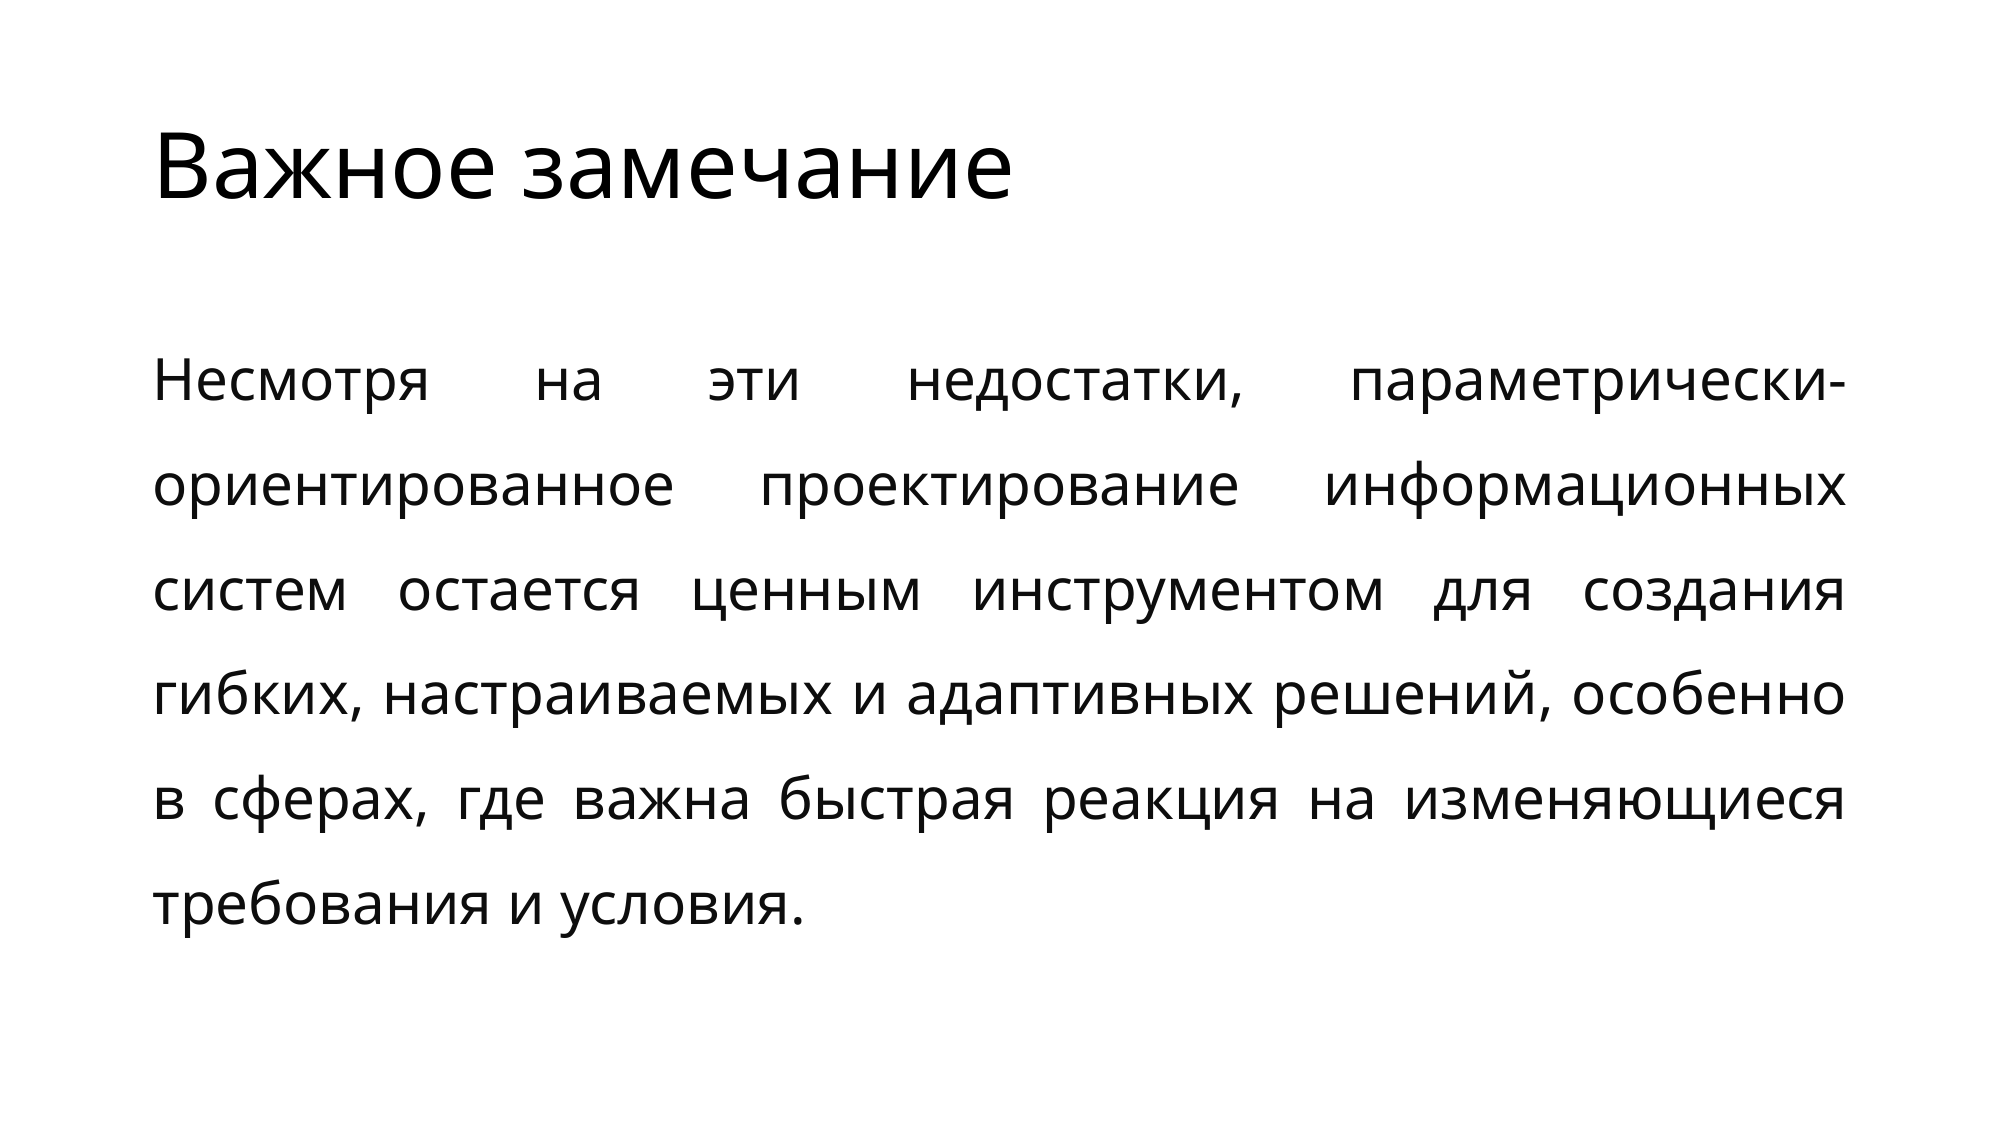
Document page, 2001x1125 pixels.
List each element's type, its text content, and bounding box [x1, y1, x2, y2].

list Несмотря на эти недостатки, параметрически-ориентированное проектирование информационных систем остается ценным инструментом для создания гибких, настраиваемых и адаптивных решений, особенно в сферах, где важна быстрая реакция на изменяющиеся требования и условия. [137, 299, 1863, 1014]
title Важное замечание [137, 59, 1863, 278]
